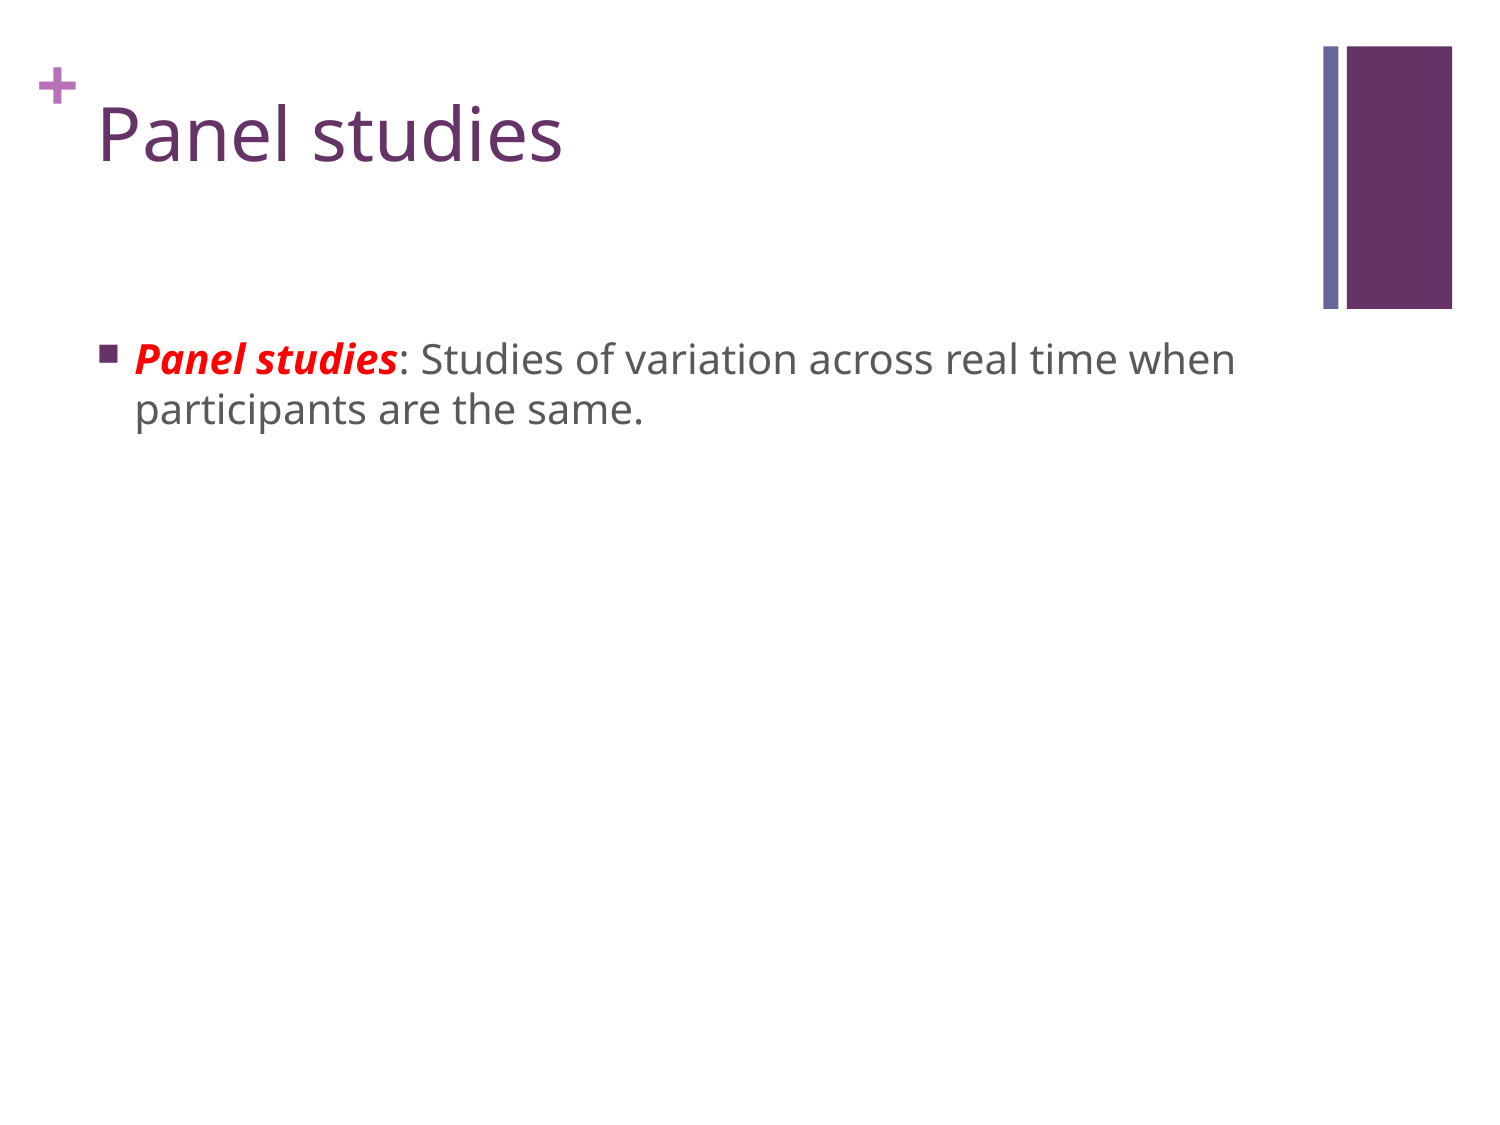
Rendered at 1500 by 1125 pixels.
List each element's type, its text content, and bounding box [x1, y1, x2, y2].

title Panel studies [81, 79, 1322, 263]
list Panel studies: Studies of variation across real time when participants are the same. [81, 324, 1322, 1005]
